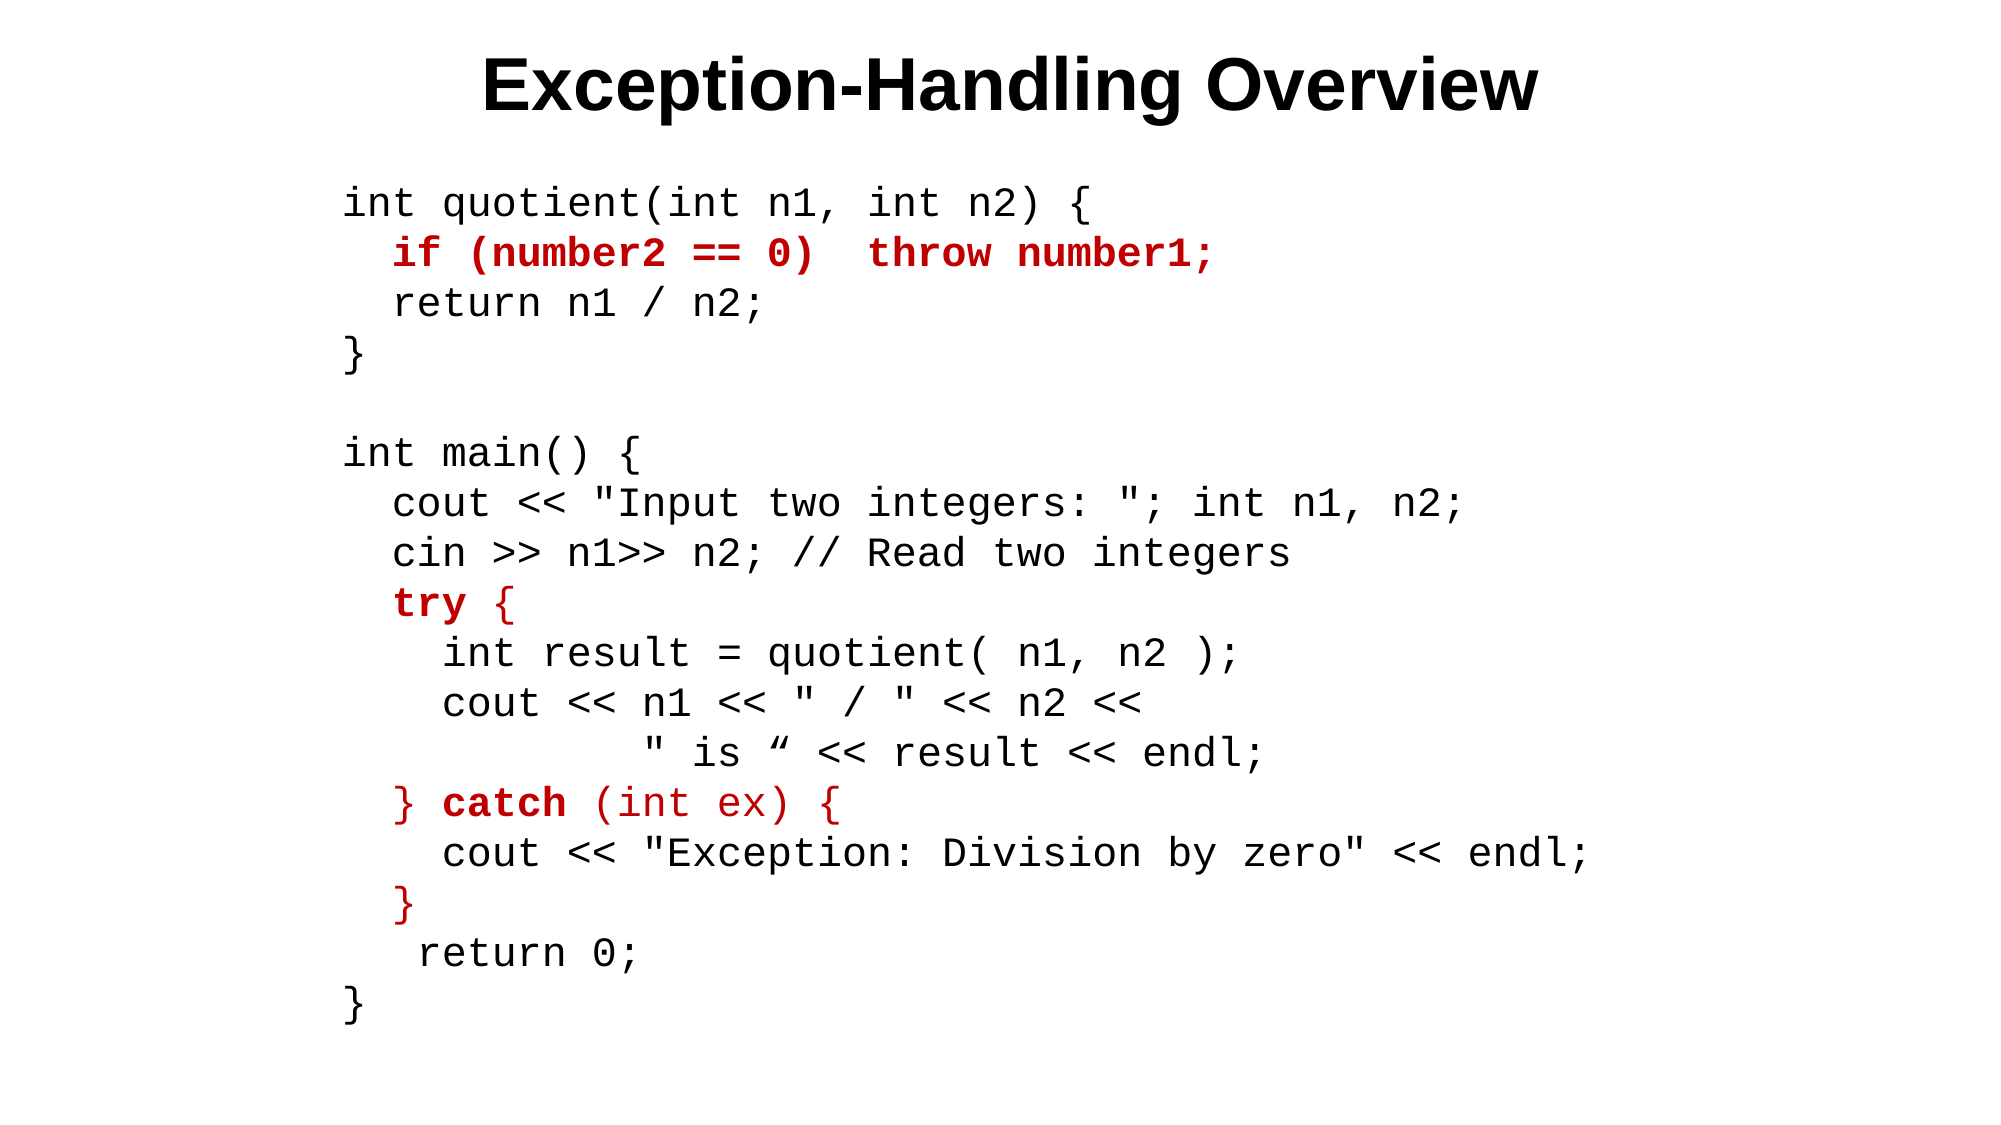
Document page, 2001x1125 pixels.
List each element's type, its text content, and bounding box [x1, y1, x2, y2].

text_box int quotient(int n1, int n2) { if (number2 == 0) throw number1; return n1 / n2; } int main() { cout << "Input two integers: "; int n1, n2; cin >> n1>> n2; // Read two integers try { int result = quotient( n1, n2 ); cout << n1 << " / " << n2 << " is “ << result << endl; } catch (int ex) { cout << "Exception: Division by zero" << endl; } return 0; } [327, 167, 1822, 1033]
title Exception-Handling Overview [466, 11, 1742, 161]
